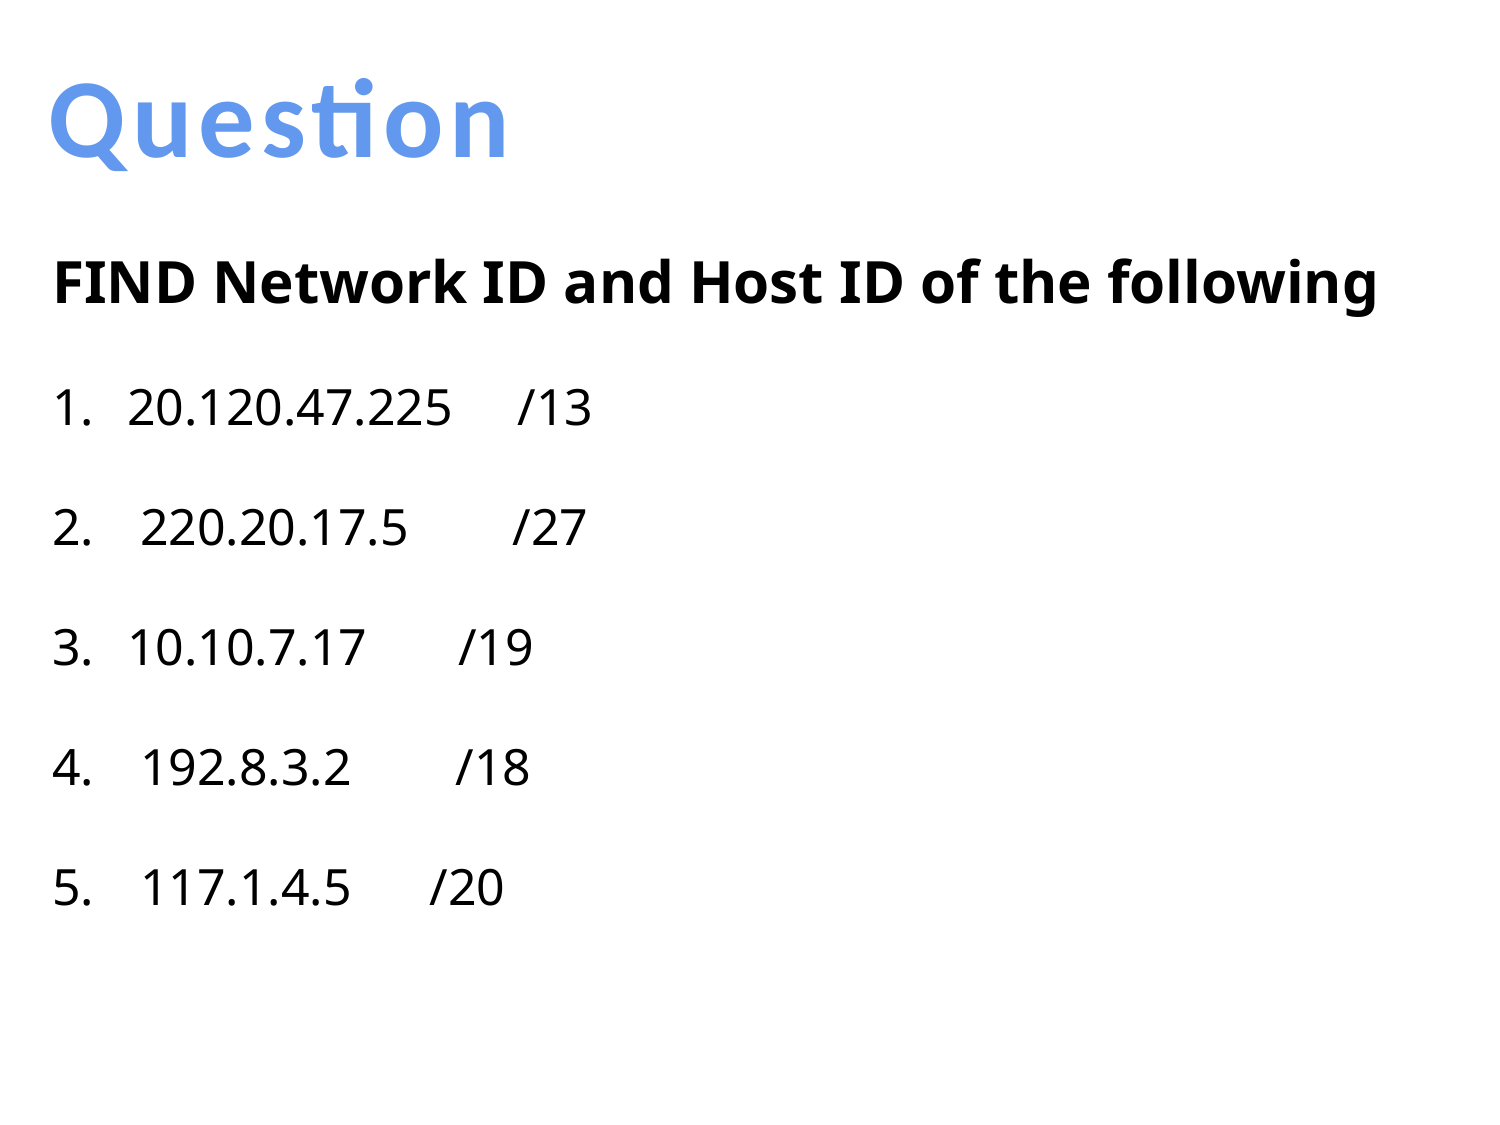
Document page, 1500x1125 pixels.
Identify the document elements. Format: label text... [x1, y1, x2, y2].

text_box FIND Network ID and Host ID of the following 20.120.47.225 /13 220.20.17.5 /27 10.10.7.17 /19 192.8.3.2 /18 117.1.4.5 /20 [37, 237, 1438, 923]
text_box Question [33, 37, 526, 188]
